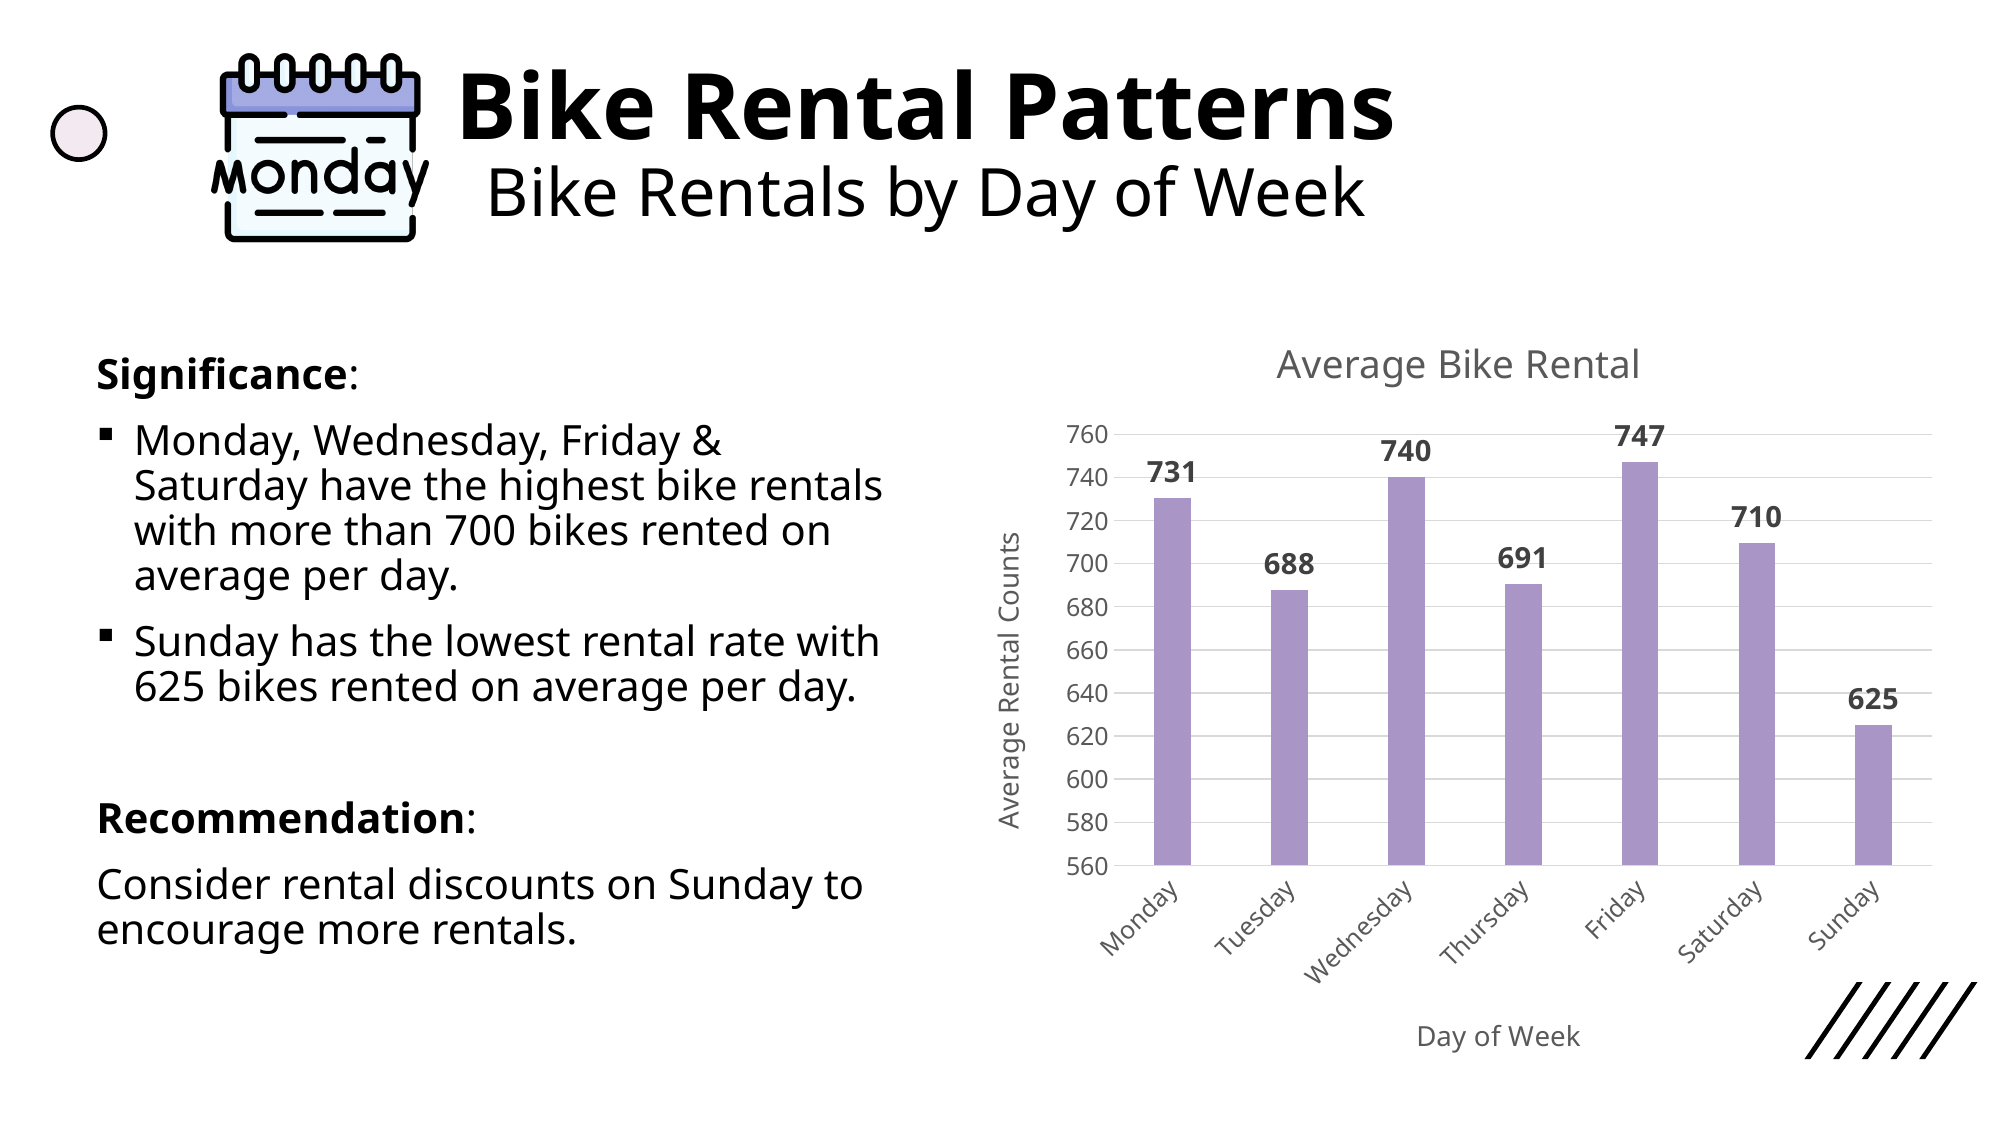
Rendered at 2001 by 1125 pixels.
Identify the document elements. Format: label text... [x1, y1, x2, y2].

chart [965, 301, 1952, 1088]
picture [211, 38, 429, 257]
title Bike Rental Patterns Bike Rentals by Day of Week [63, 37, 1789, 255]
list Significance: Monday, Wednesday, Friday & Saturday have the highest bike rentals with more than 700 bikes rented on average per day. Sunday has the lowest rental rate with 625 bikes rented on average per day. Recommendation: Consider rental discounts on Sunday to encourage more rentals. [81, 346, 922, 1034]
